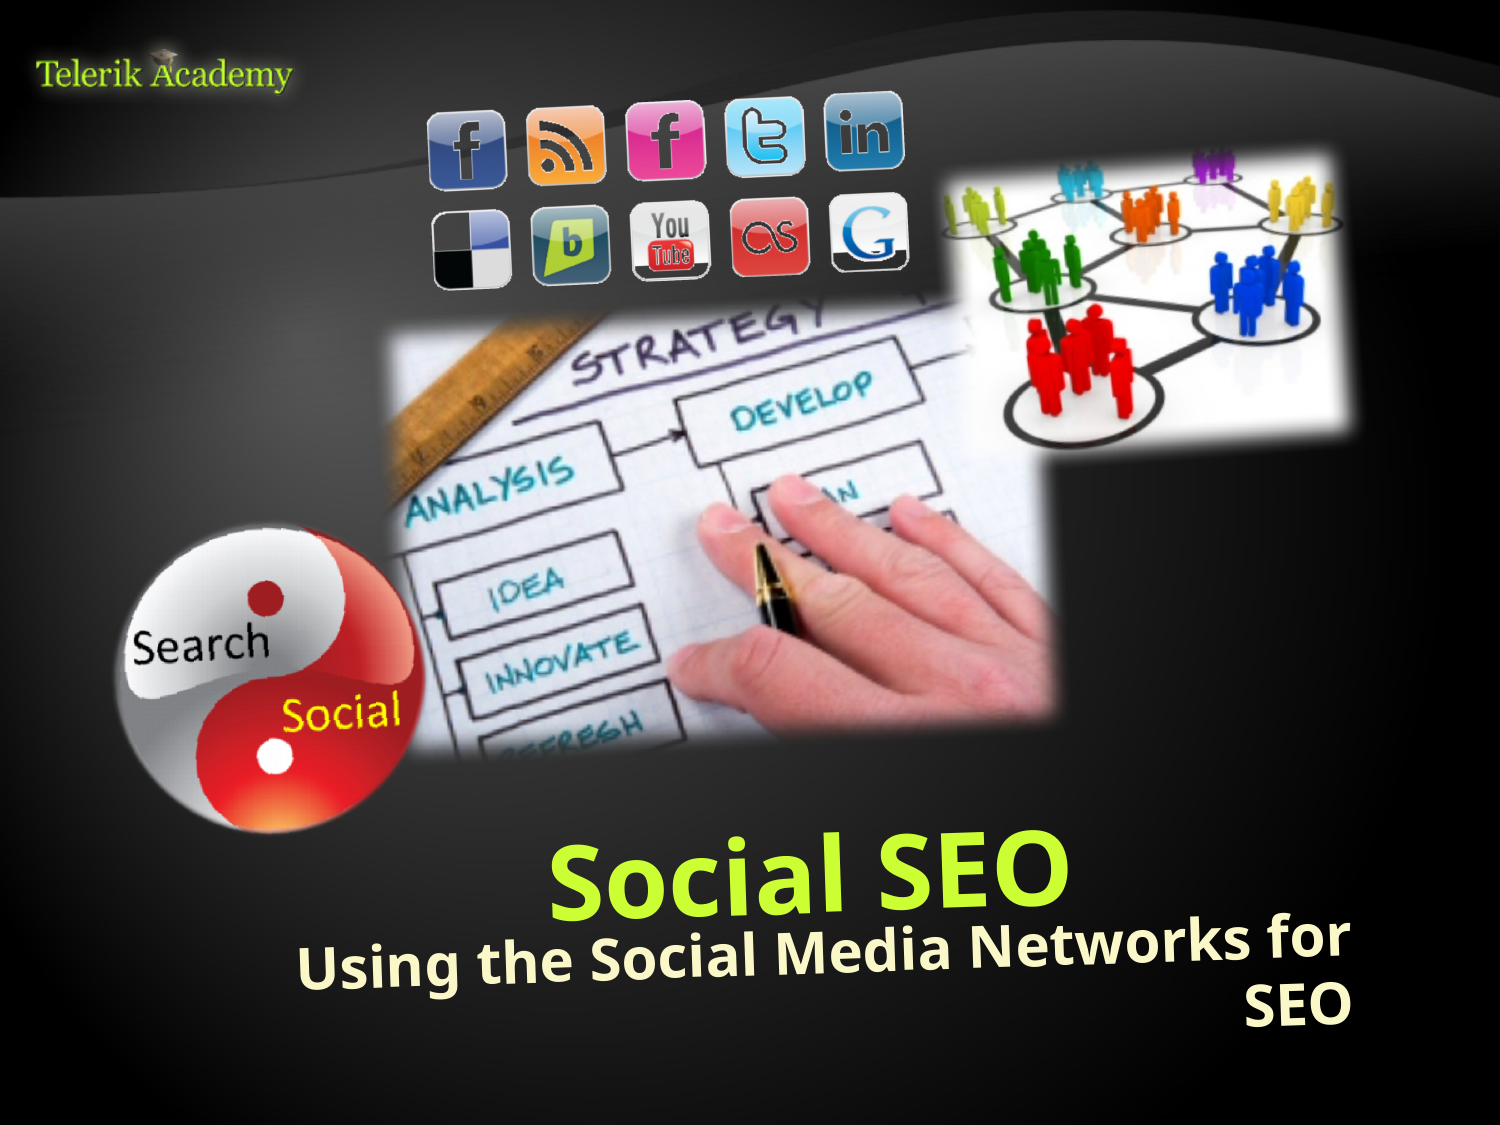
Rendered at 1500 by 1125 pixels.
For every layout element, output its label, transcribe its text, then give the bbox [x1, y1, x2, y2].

picture [0, 0, 1500, 1125]
title Social SEO [316, 808, 1092, 949]
subtitle Using the Social Media Networks for SEO [268, 918, 1356, 1050]
